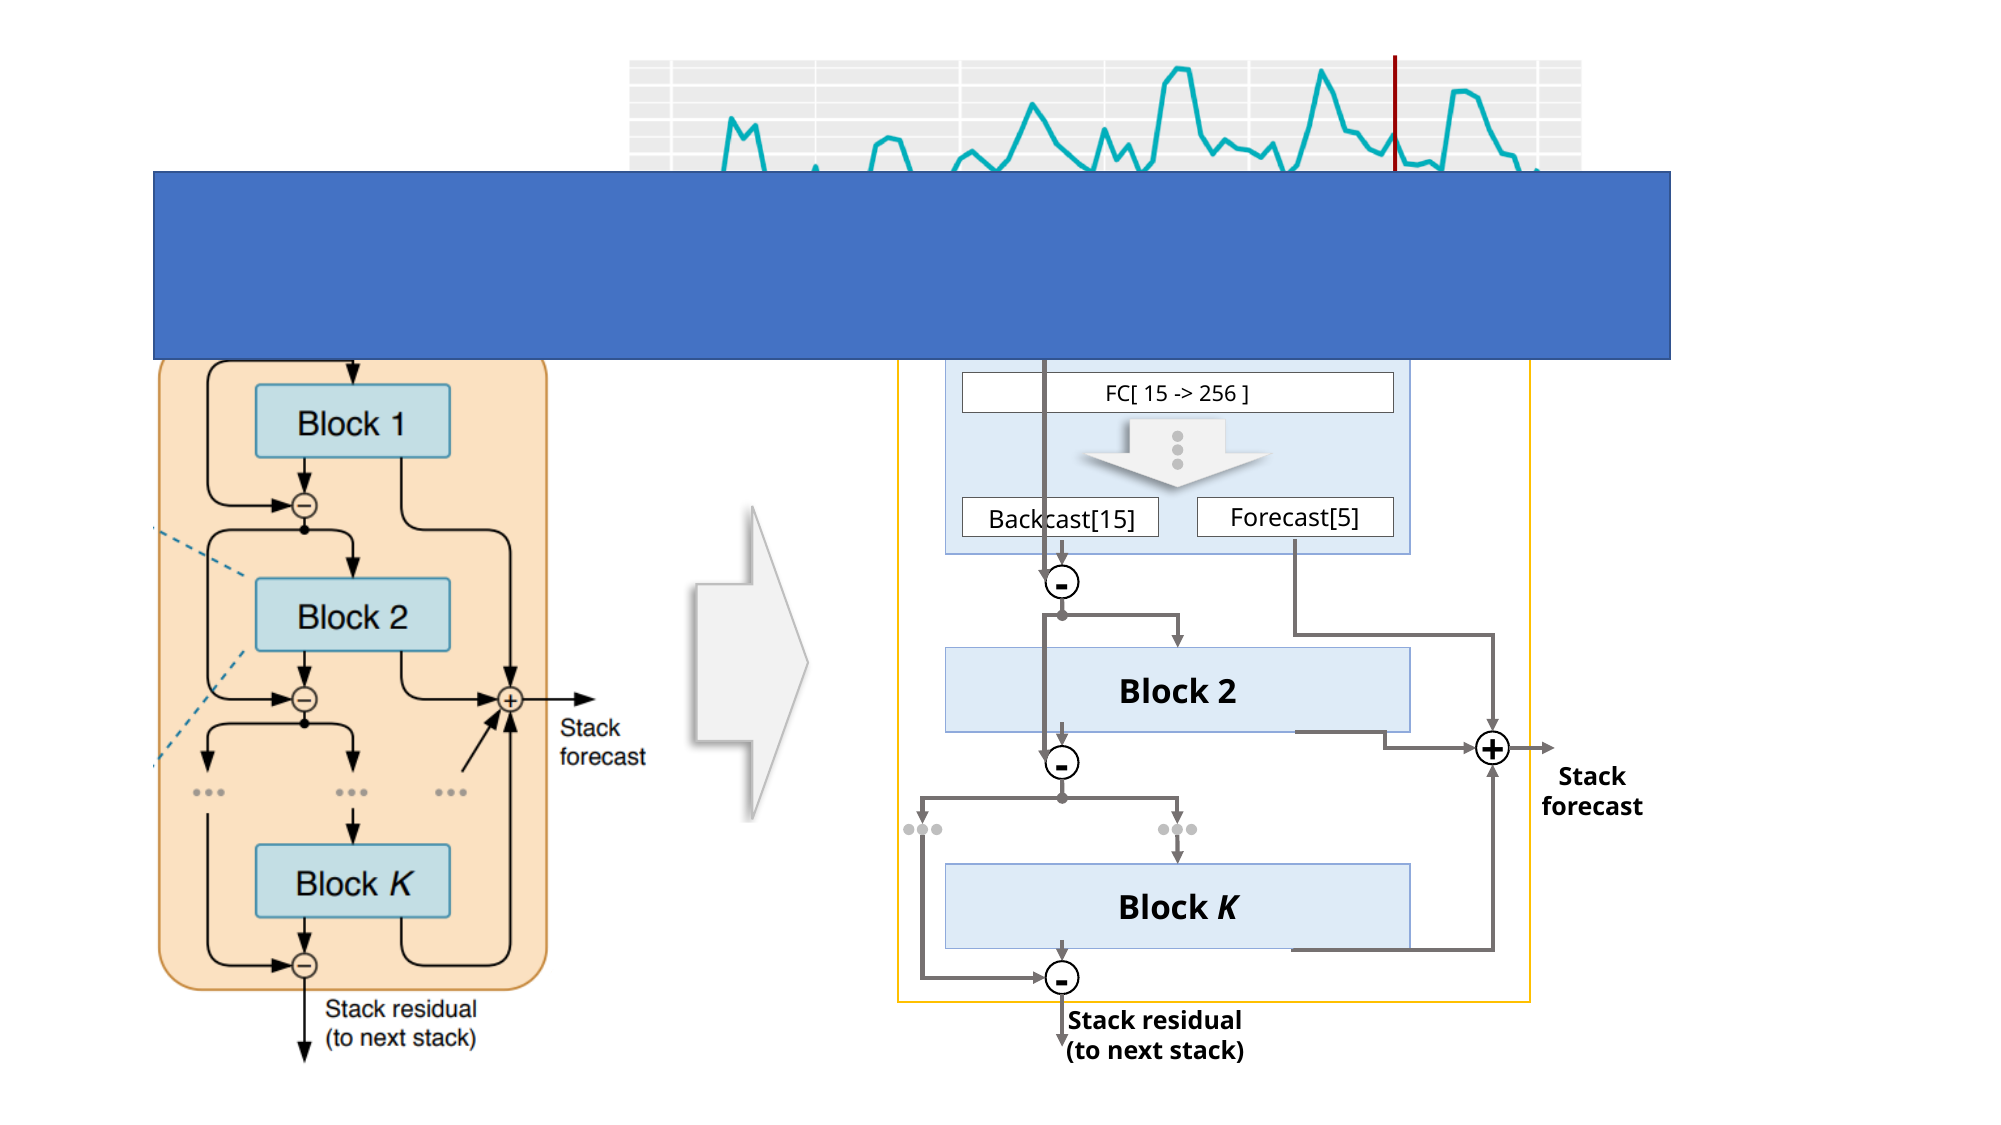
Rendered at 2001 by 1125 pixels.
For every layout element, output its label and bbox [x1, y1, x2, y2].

text_box [153, 49, 1670, 1076]
